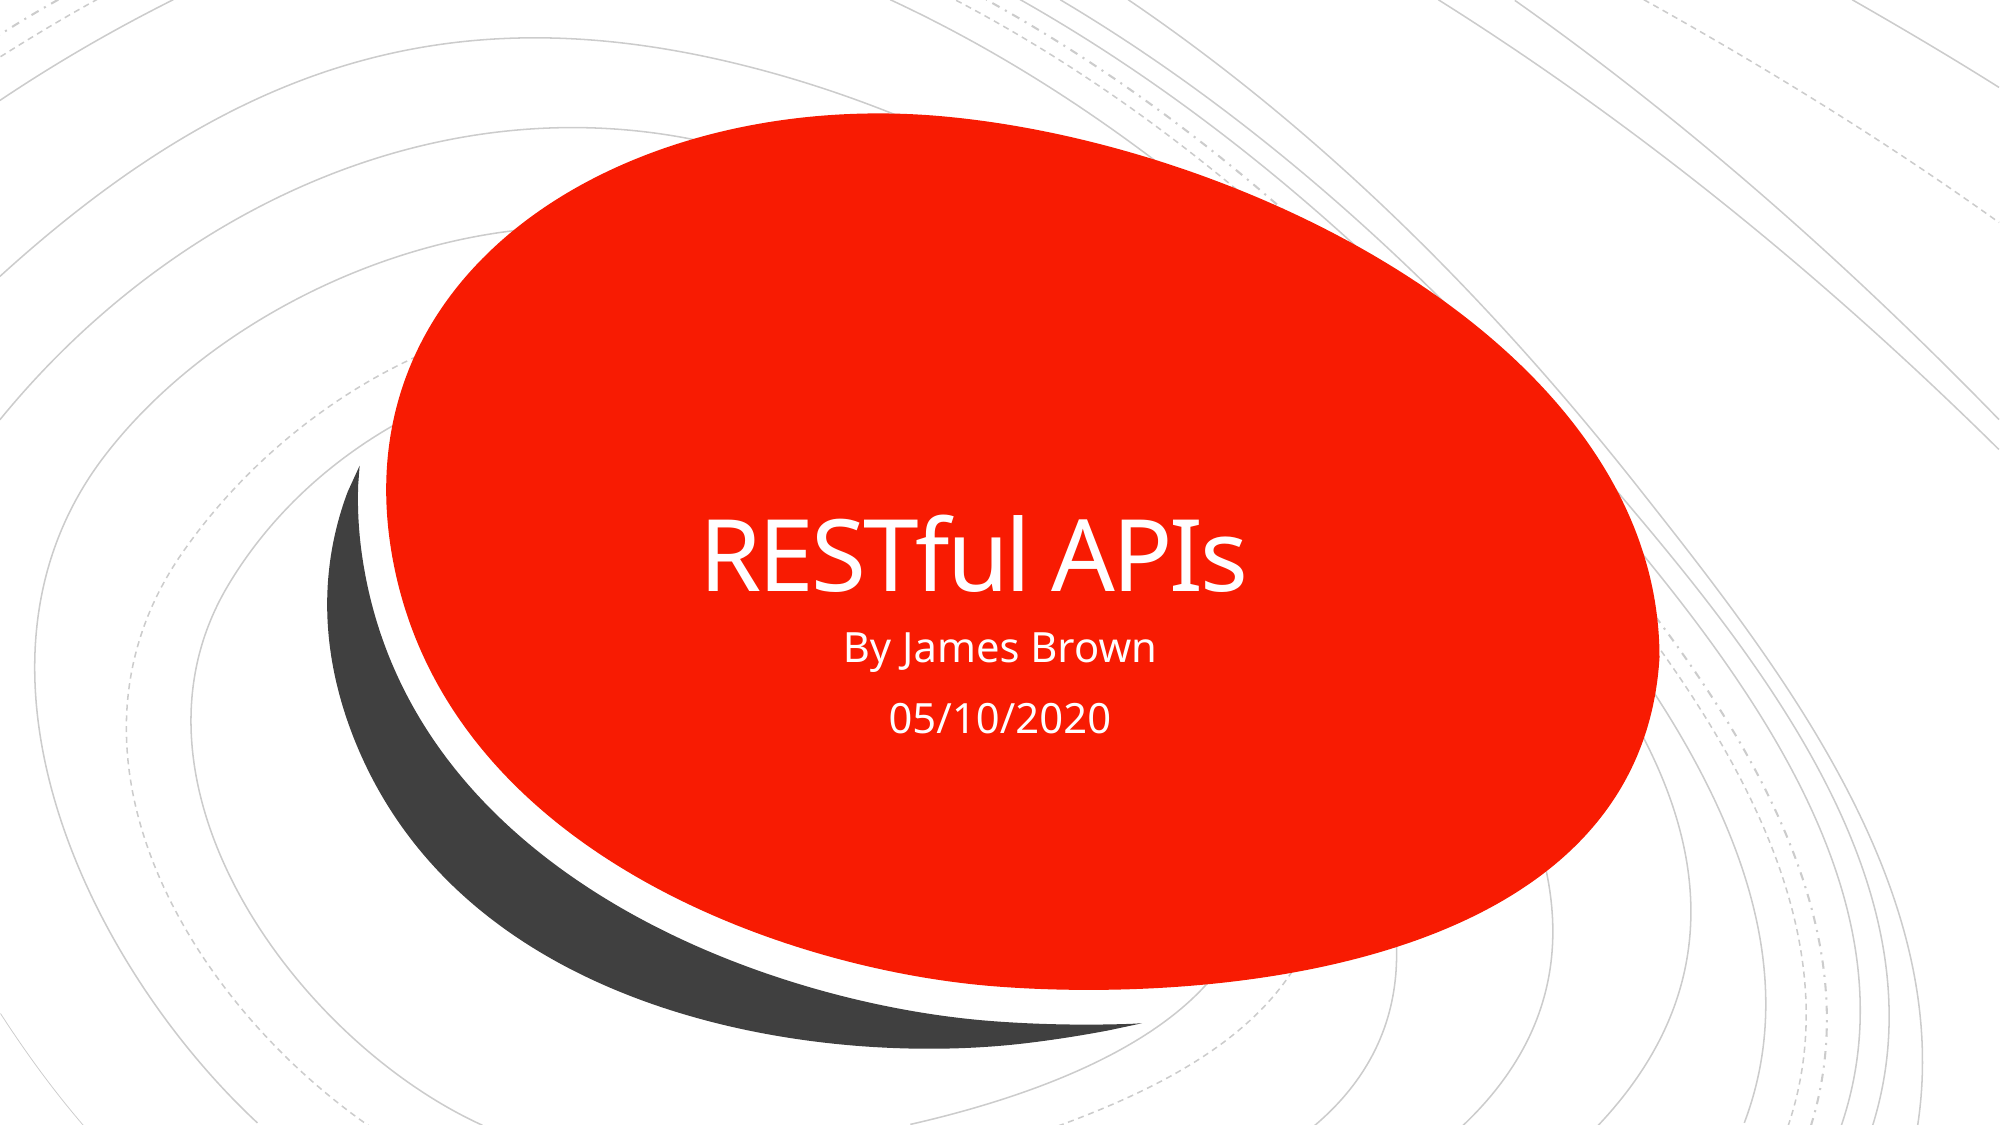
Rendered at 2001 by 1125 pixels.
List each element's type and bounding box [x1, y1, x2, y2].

text_box [0, 0, 2000, 1125]
